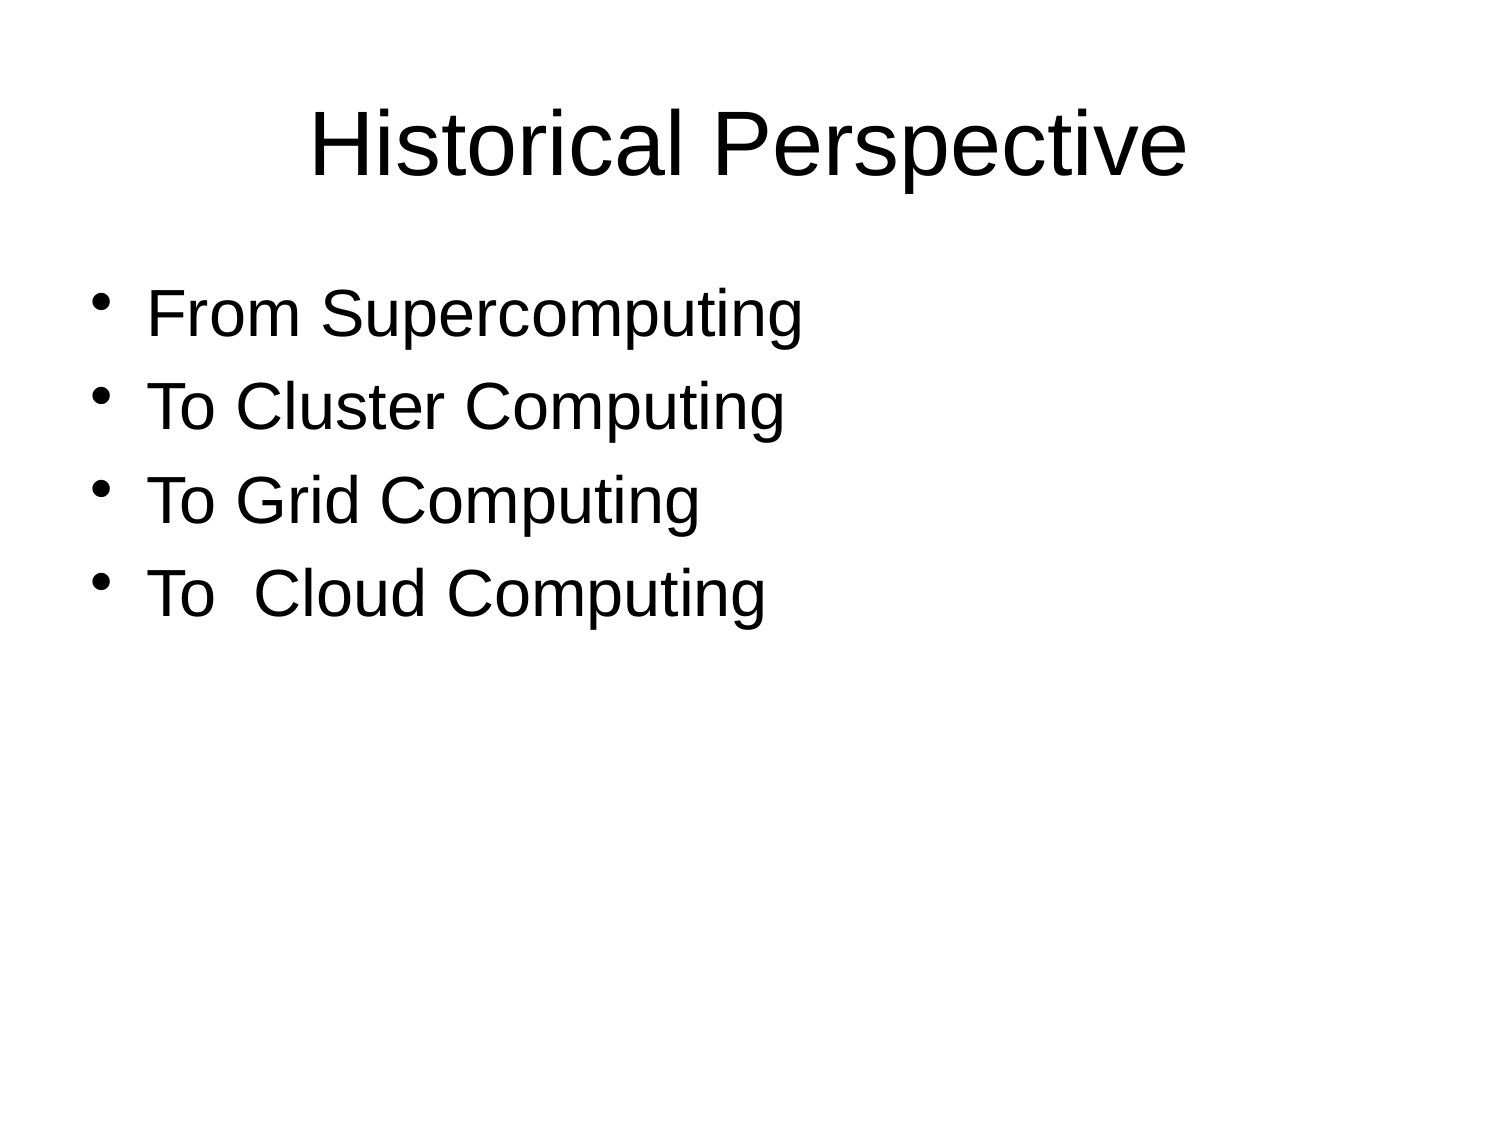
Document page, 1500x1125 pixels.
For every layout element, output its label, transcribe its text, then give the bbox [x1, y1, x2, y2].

title Historical Perspective [75, 45, 1425, 233]
list From Supercomputing To Cluster Computing To Grid Computing To Cloud Computing [75, 262, 1425, 1005]
